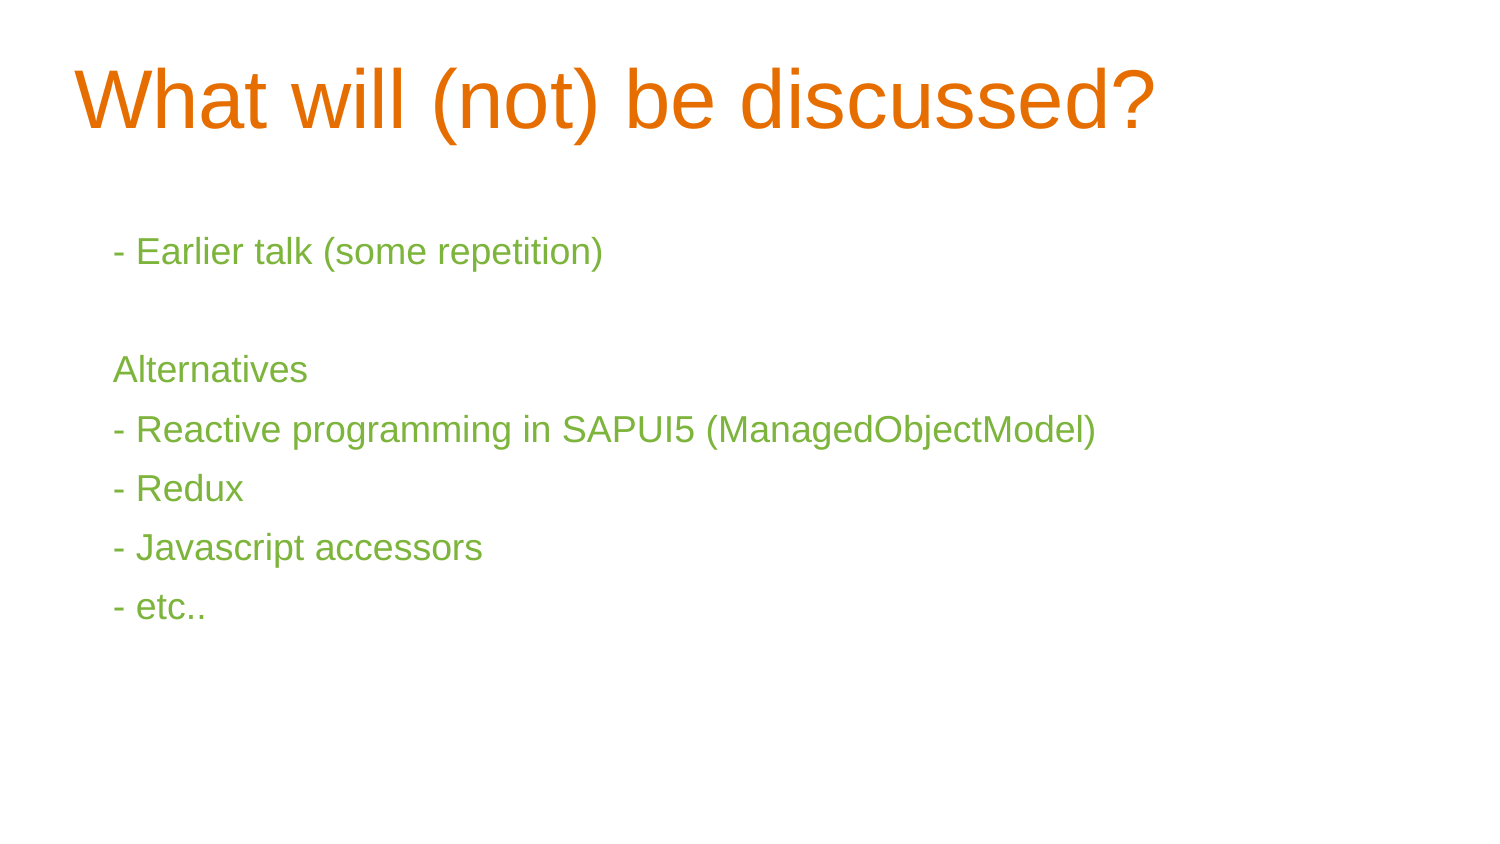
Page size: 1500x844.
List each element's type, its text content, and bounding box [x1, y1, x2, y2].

list - Earlier talk (some repetition) Alternatives - Reactive programming in SAPUI5 (ManagedObjectModel) - Redux - Javascript accessors - etc.. [74, 224, 1426, 750]
title What will (not) be discussed? [74, 57, 1426, 224]
